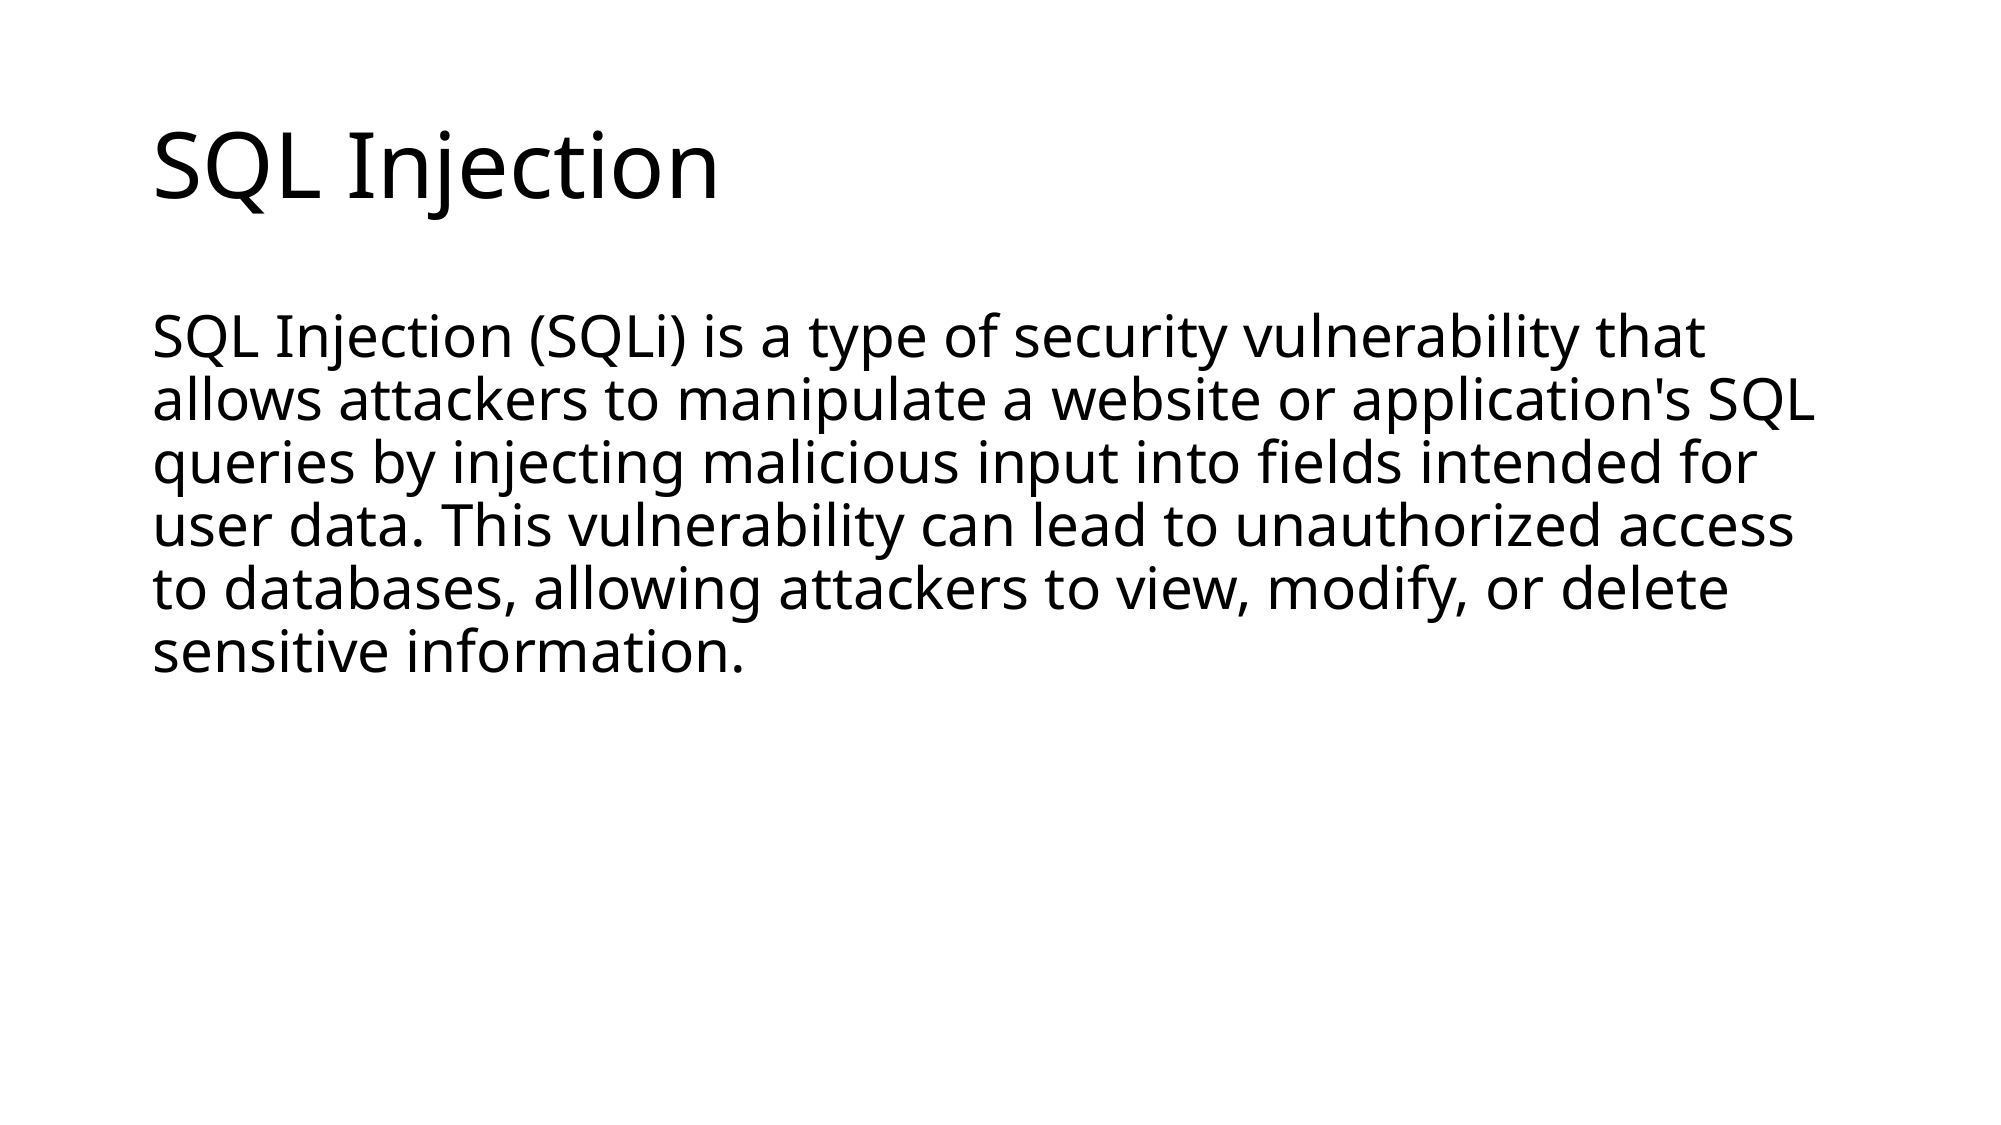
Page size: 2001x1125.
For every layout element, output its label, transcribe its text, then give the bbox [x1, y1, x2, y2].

title SQL Injection [137, 59, 1863, 278]
list SQL Injection (SQLi) is a type of security vulnerability that allows attackers to manipulate a website or application's SQL queries by injecting malicious input into fields intended for user data. This vulnerability can lead to unauthorized access to databases, allowing attackers to view, modify, or delete sensitive information. [137, 299, 1863, 1014]
